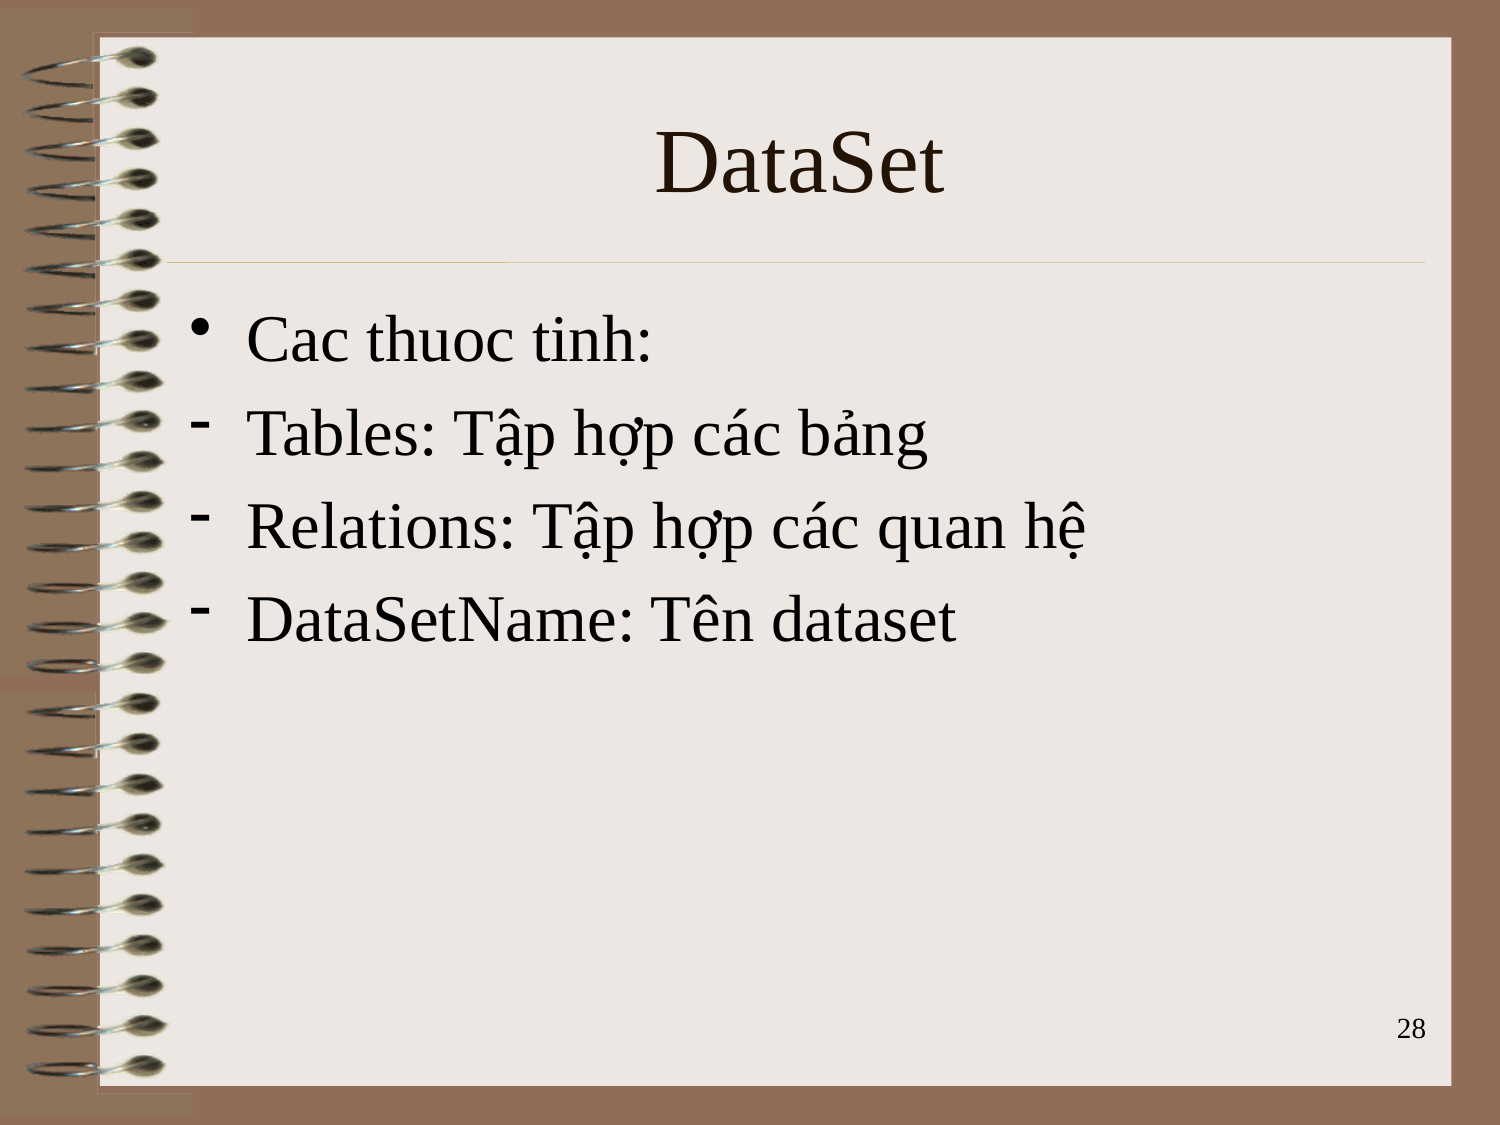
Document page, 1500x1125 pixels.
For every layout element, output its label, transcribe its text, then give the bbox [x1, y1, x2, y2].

slide_number 28 [1128, 1001, 1442, 1078]
list Cac thuoc tinh: Tables: Tập hợp các bảng Relations: Tập hợp các quan hệ DataSetName: Tên dataset [174, 287, 1425, 963]
picture [0, 8, 194, 674]
picture [0, 692, 194, 1115]
title DataSet [174, 62, 1425, 250]
